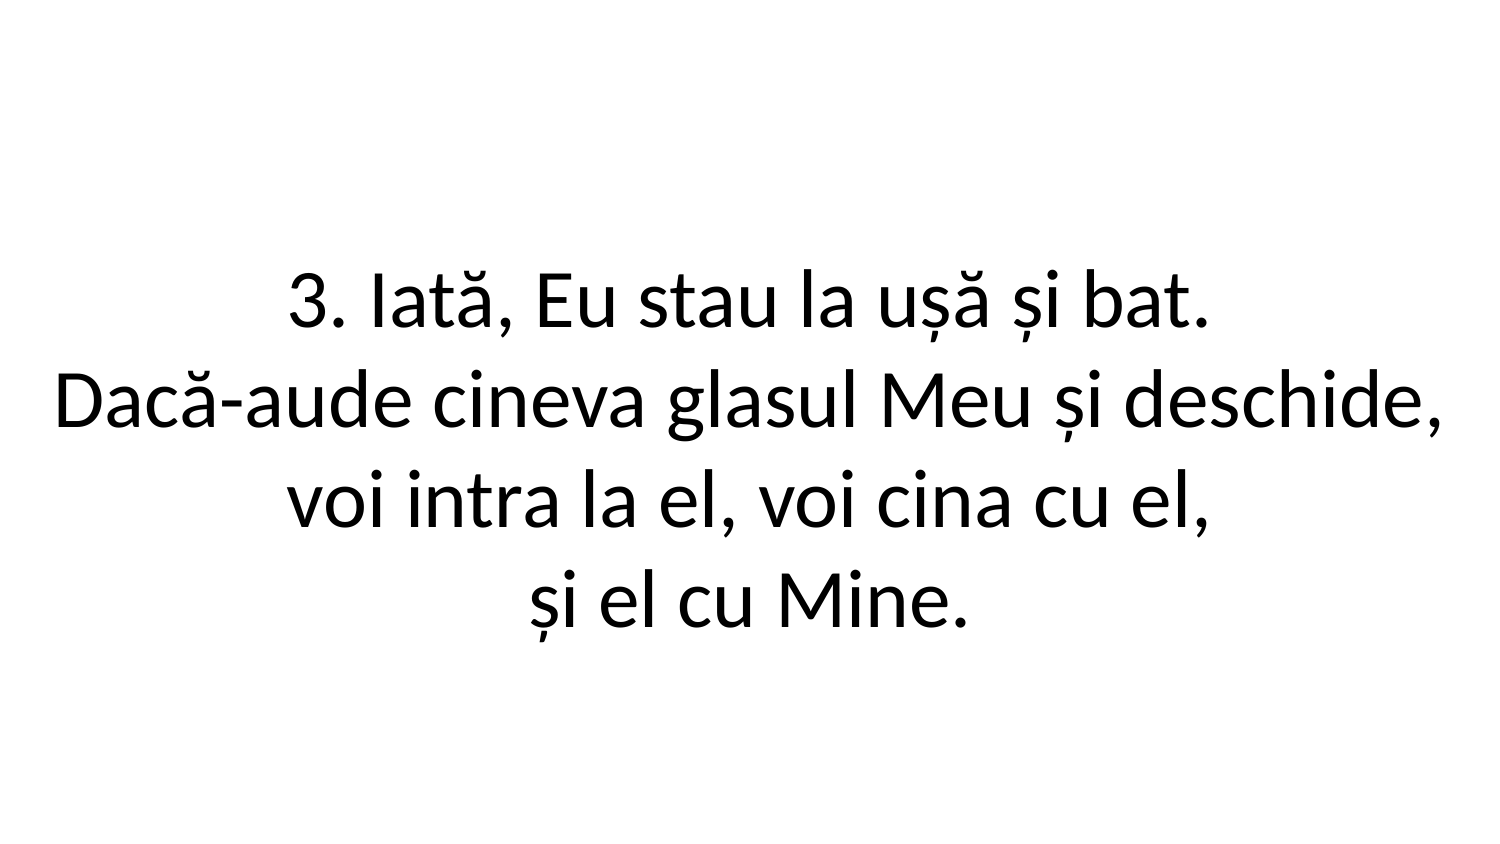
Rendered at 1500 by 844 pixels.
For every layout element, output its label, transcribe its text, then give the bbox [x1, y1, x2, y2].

text_box 3. Iată, Eu stau la ușă și bat. Dacă-aude cineva glasul Meu și deschide, voi intra la el, voi cina cu el, și el cu Mine. [38, 192, 1462, 652]
